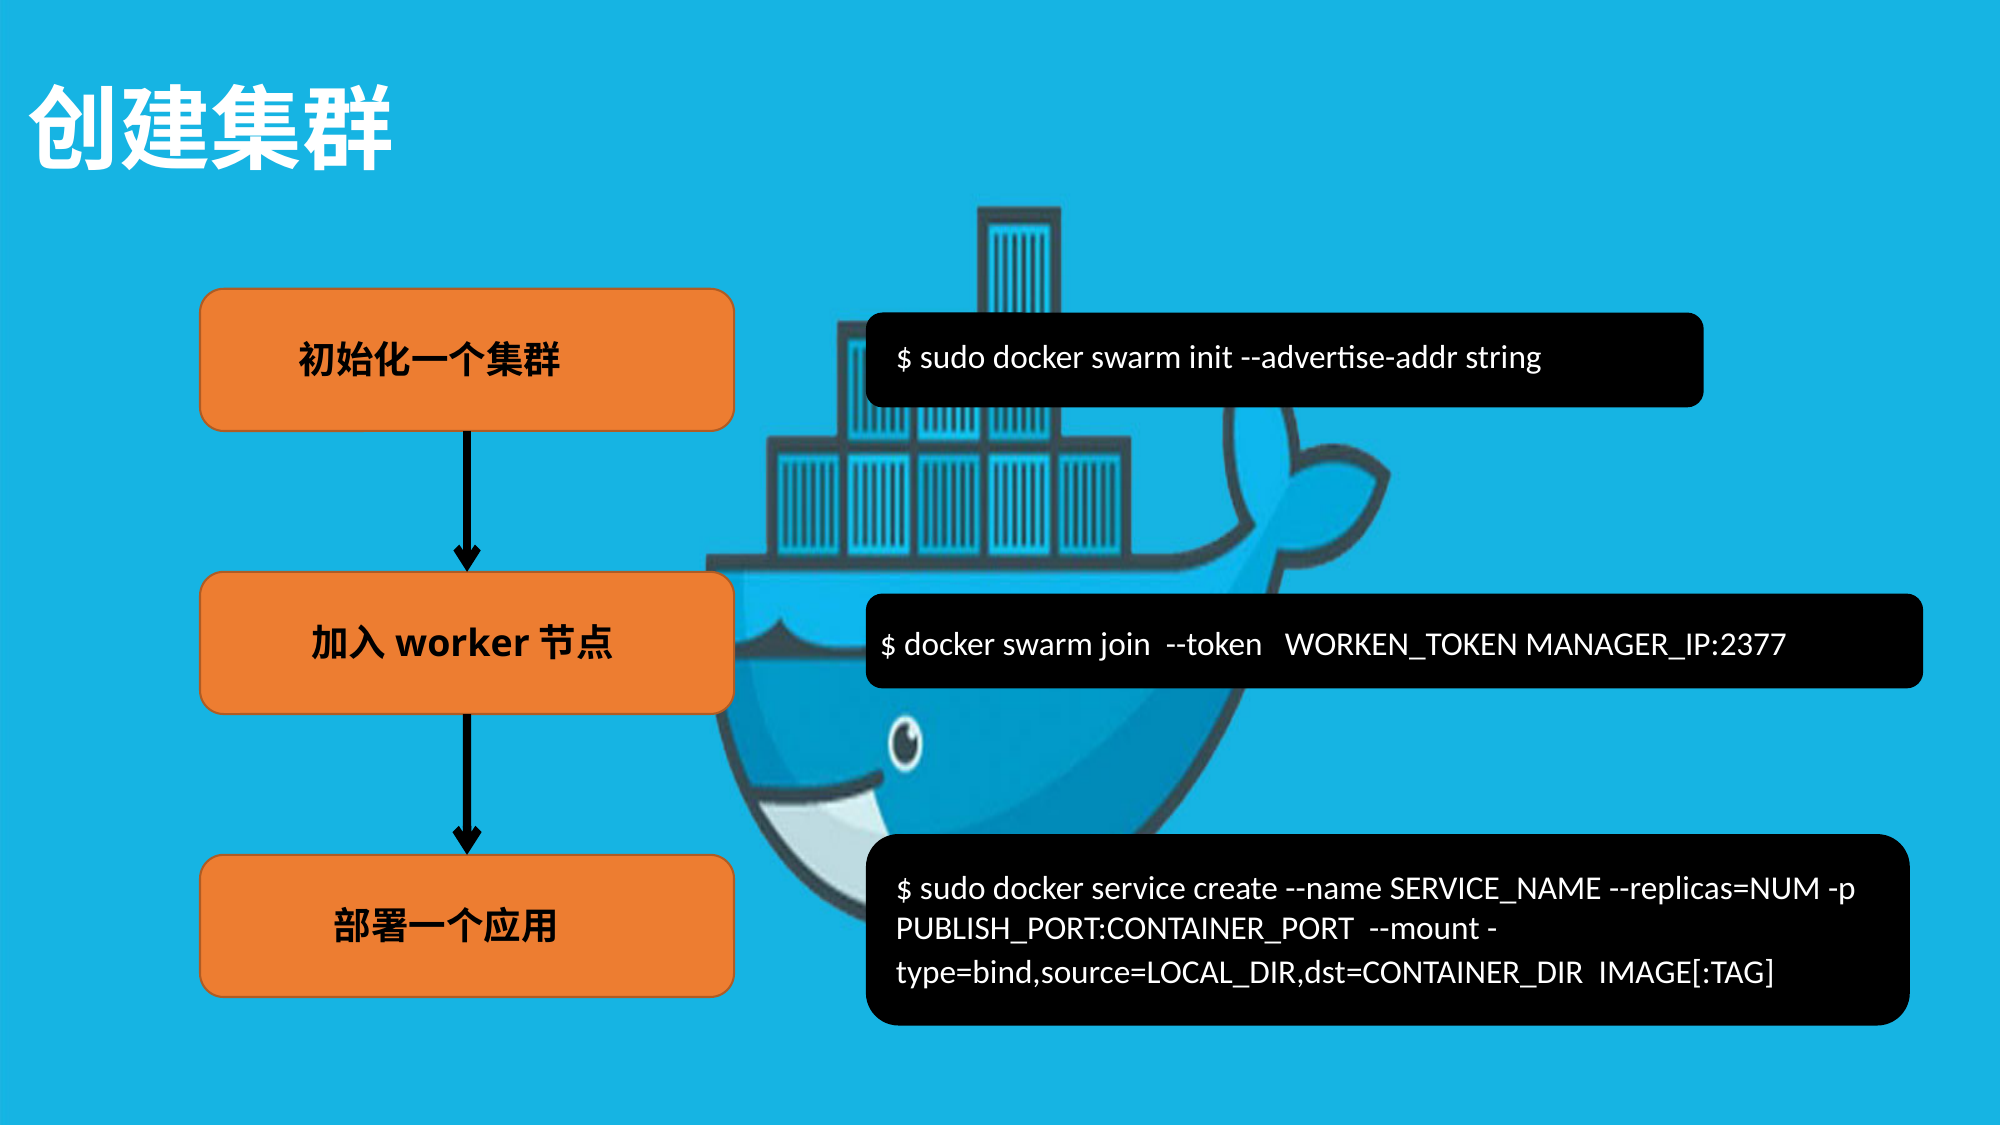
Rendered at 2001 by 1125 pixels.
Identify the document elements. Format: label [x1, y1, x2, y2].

picture [0, 0, 2000, 1125]
text_box [199, 288, 735, 998]
